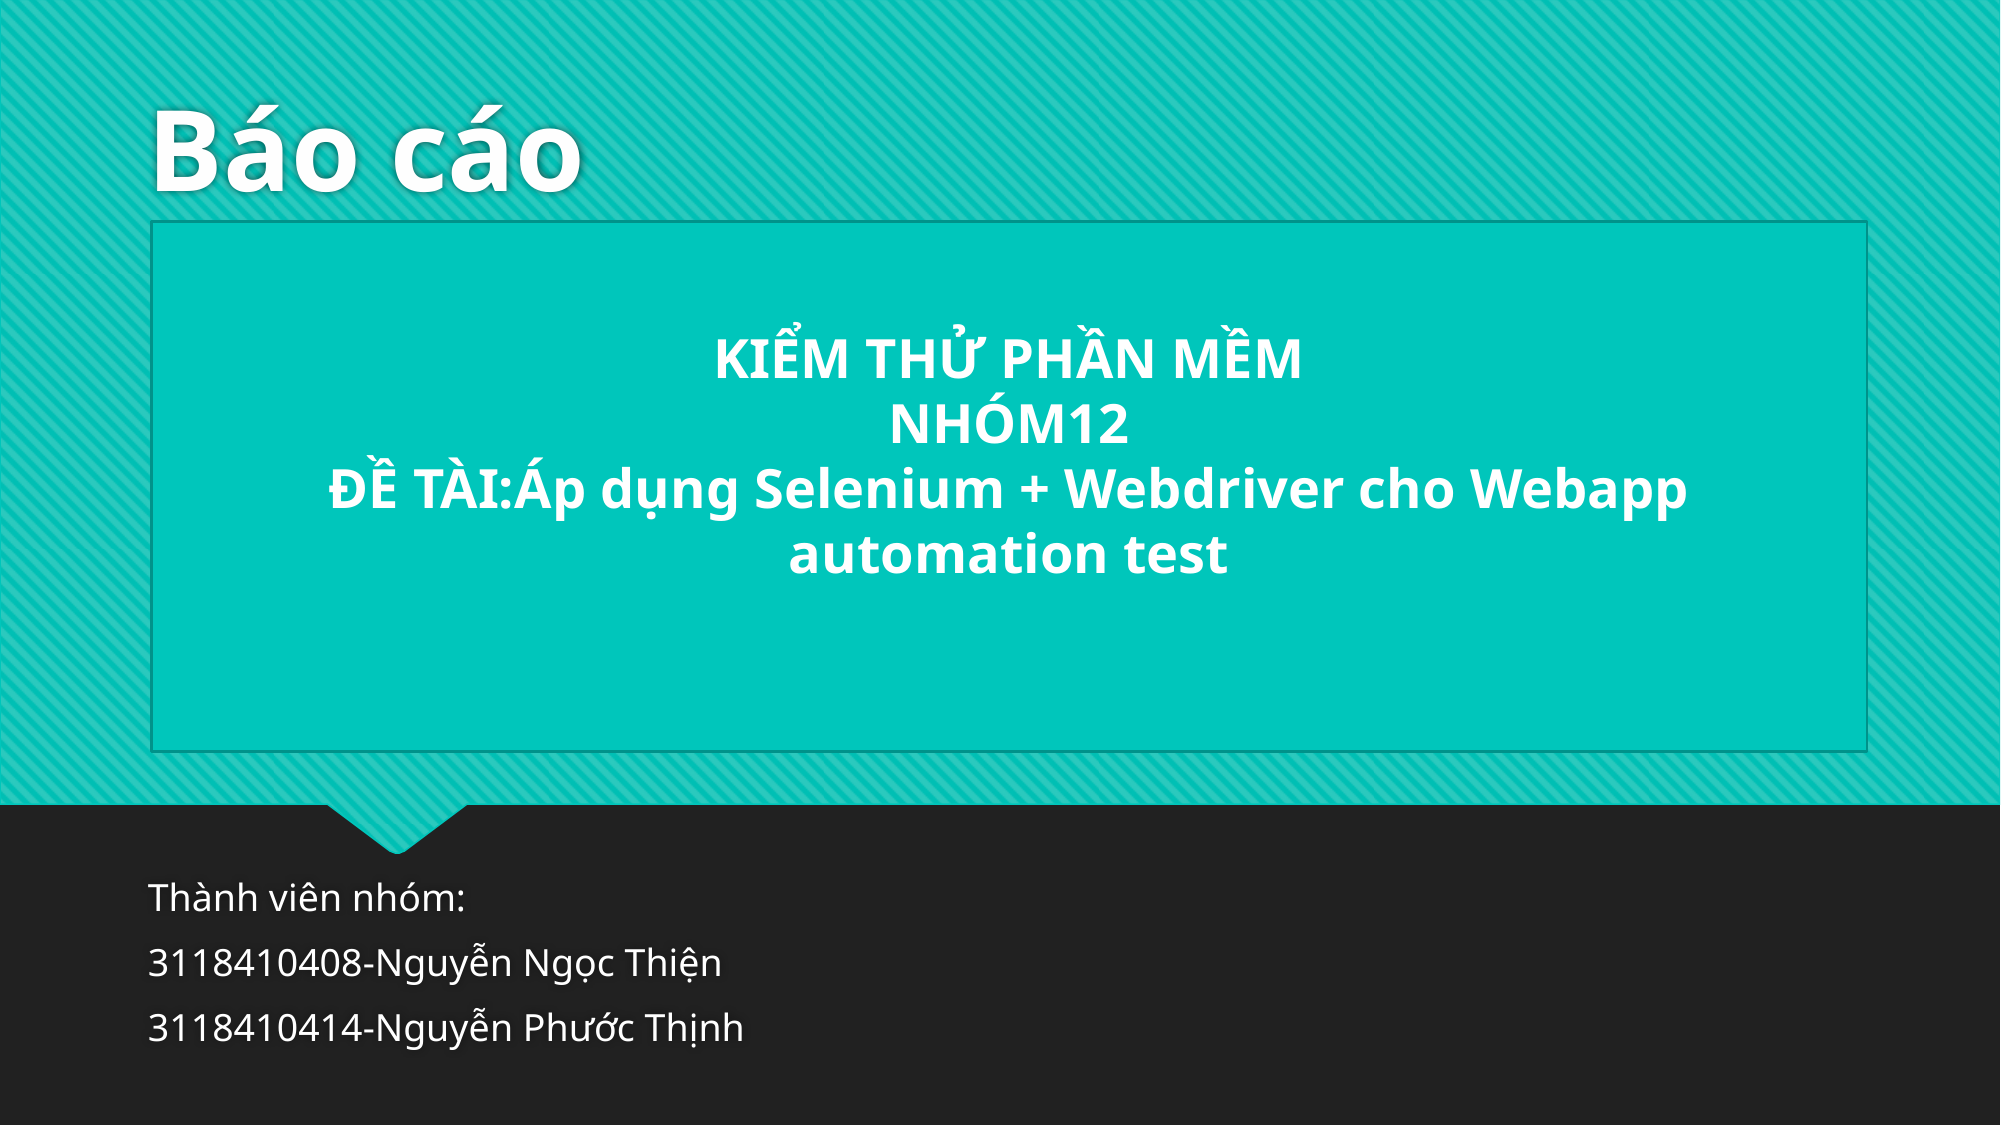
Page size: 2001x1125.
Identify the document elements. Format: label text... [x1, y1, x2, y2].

text_box KIỂM THỬ PHẦN MỀM NHÓM12 ĐỀ TÀI:Áp dụng Selenium + Webdriver cho Webapp automation test [150, 220, 1868, 753]
title Báo cáo [132, 60, 659, 222]
subtitle Thành viên nhóm: 3118410408-Nguyễn Ngọc Thiện 3118410414-Nguyễn Phước Thịnh [132, 866, 1868, 1067]
